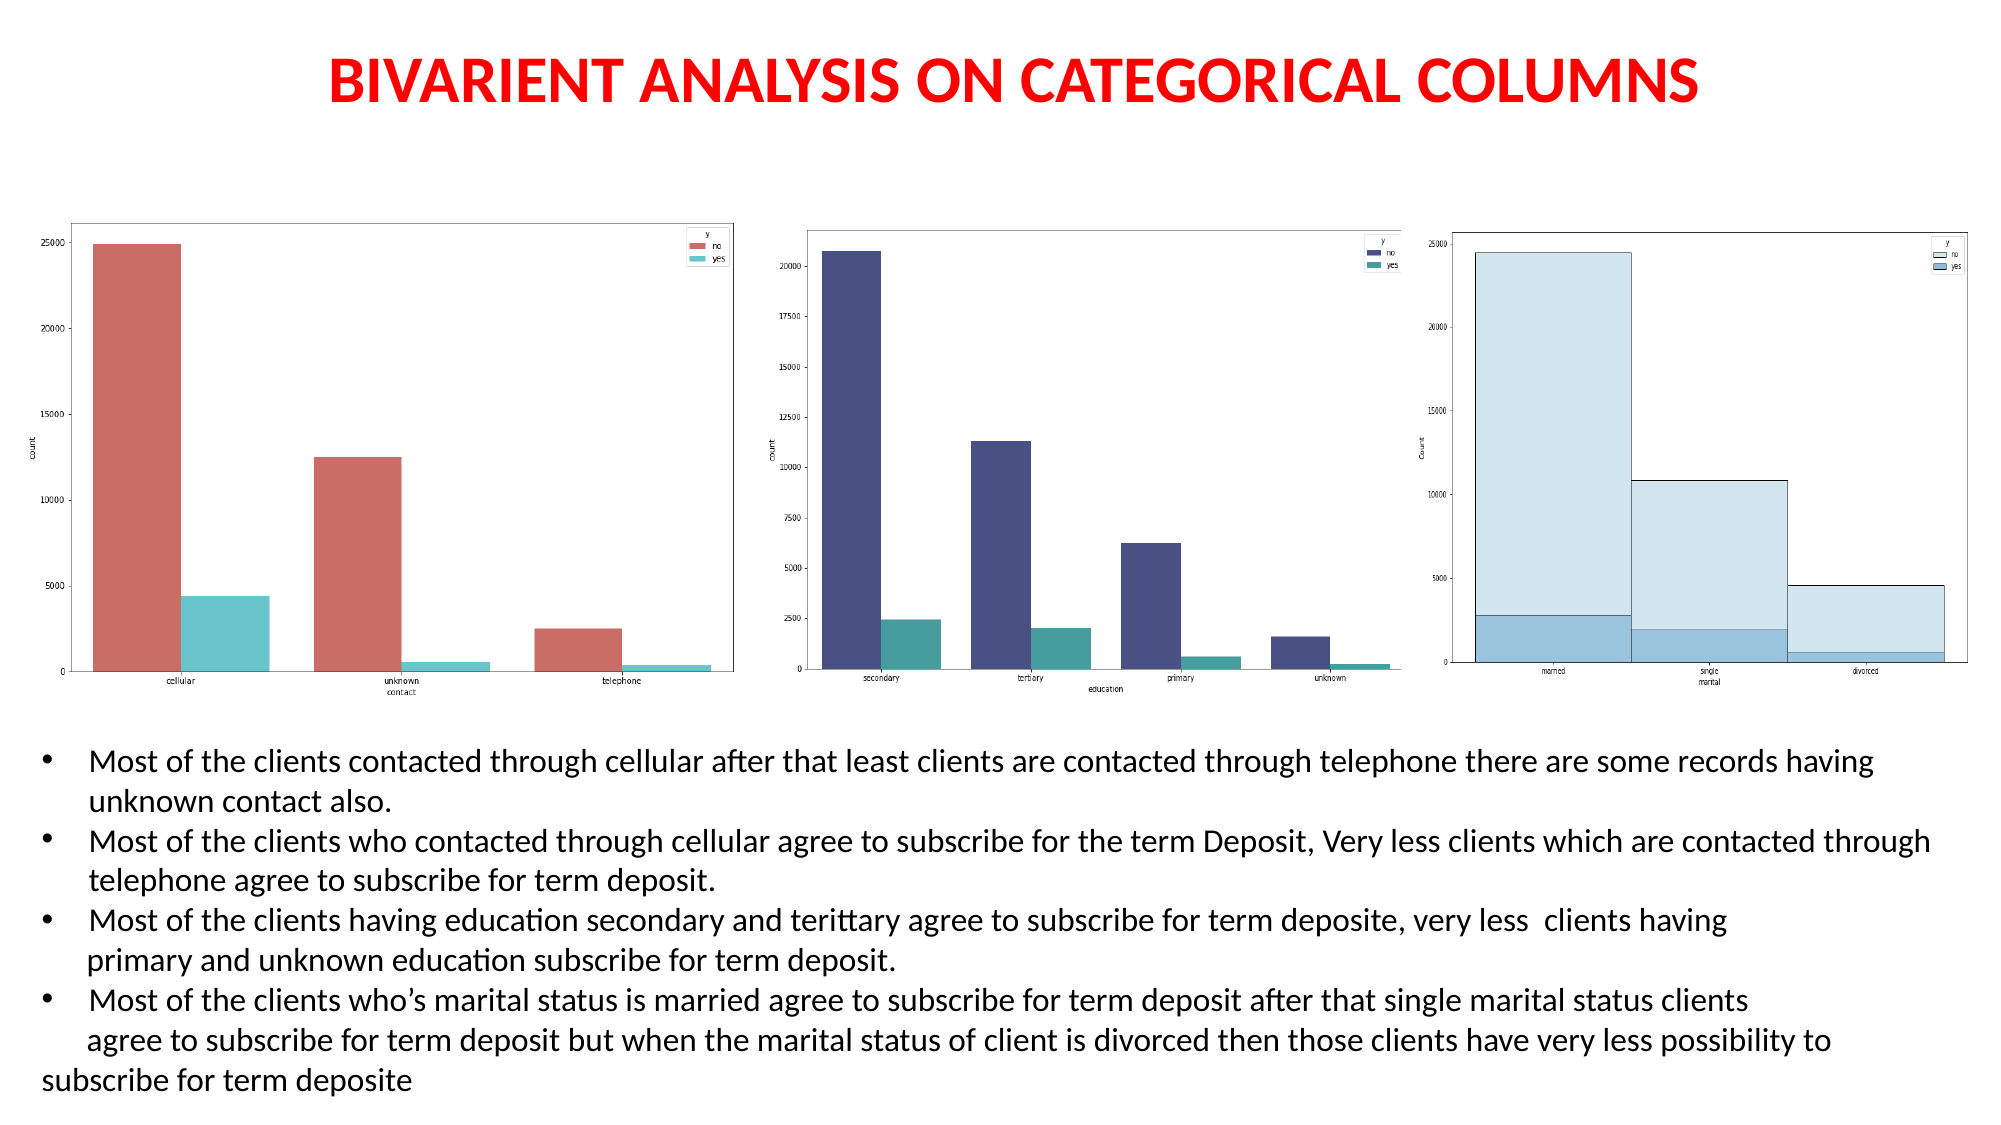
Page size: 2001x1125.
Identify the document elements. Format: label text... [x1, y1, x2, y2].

text_box Most of the clients contacted through cellular after that least clients are contacted through telephone there are some records having unknown contact also. Most of the clients who contacted through cellular agree to subscribe for the term Deposit, Very less clients which are contacted through telephone agree to subscribe for term deposit. Most of the clients having education secondary and terittary agree to subscribe for term deposite, very less clients having primary and unknown education subscribe for term deposit. Most of the clients who’s marital status is married agree to subscribe for term deposit after that single marital status clients agree to subscribe for term deposit but when the marital status of client is divorced then those clients have very less possibility to subscribe for term deposite [26, 731, 1988, 1125]
picture [14, 214, 1988, 703]
text_box BIVARIENT ANALYSIS ON CATEGORICAL COLUMNS [42, 28, 1988, 124]
